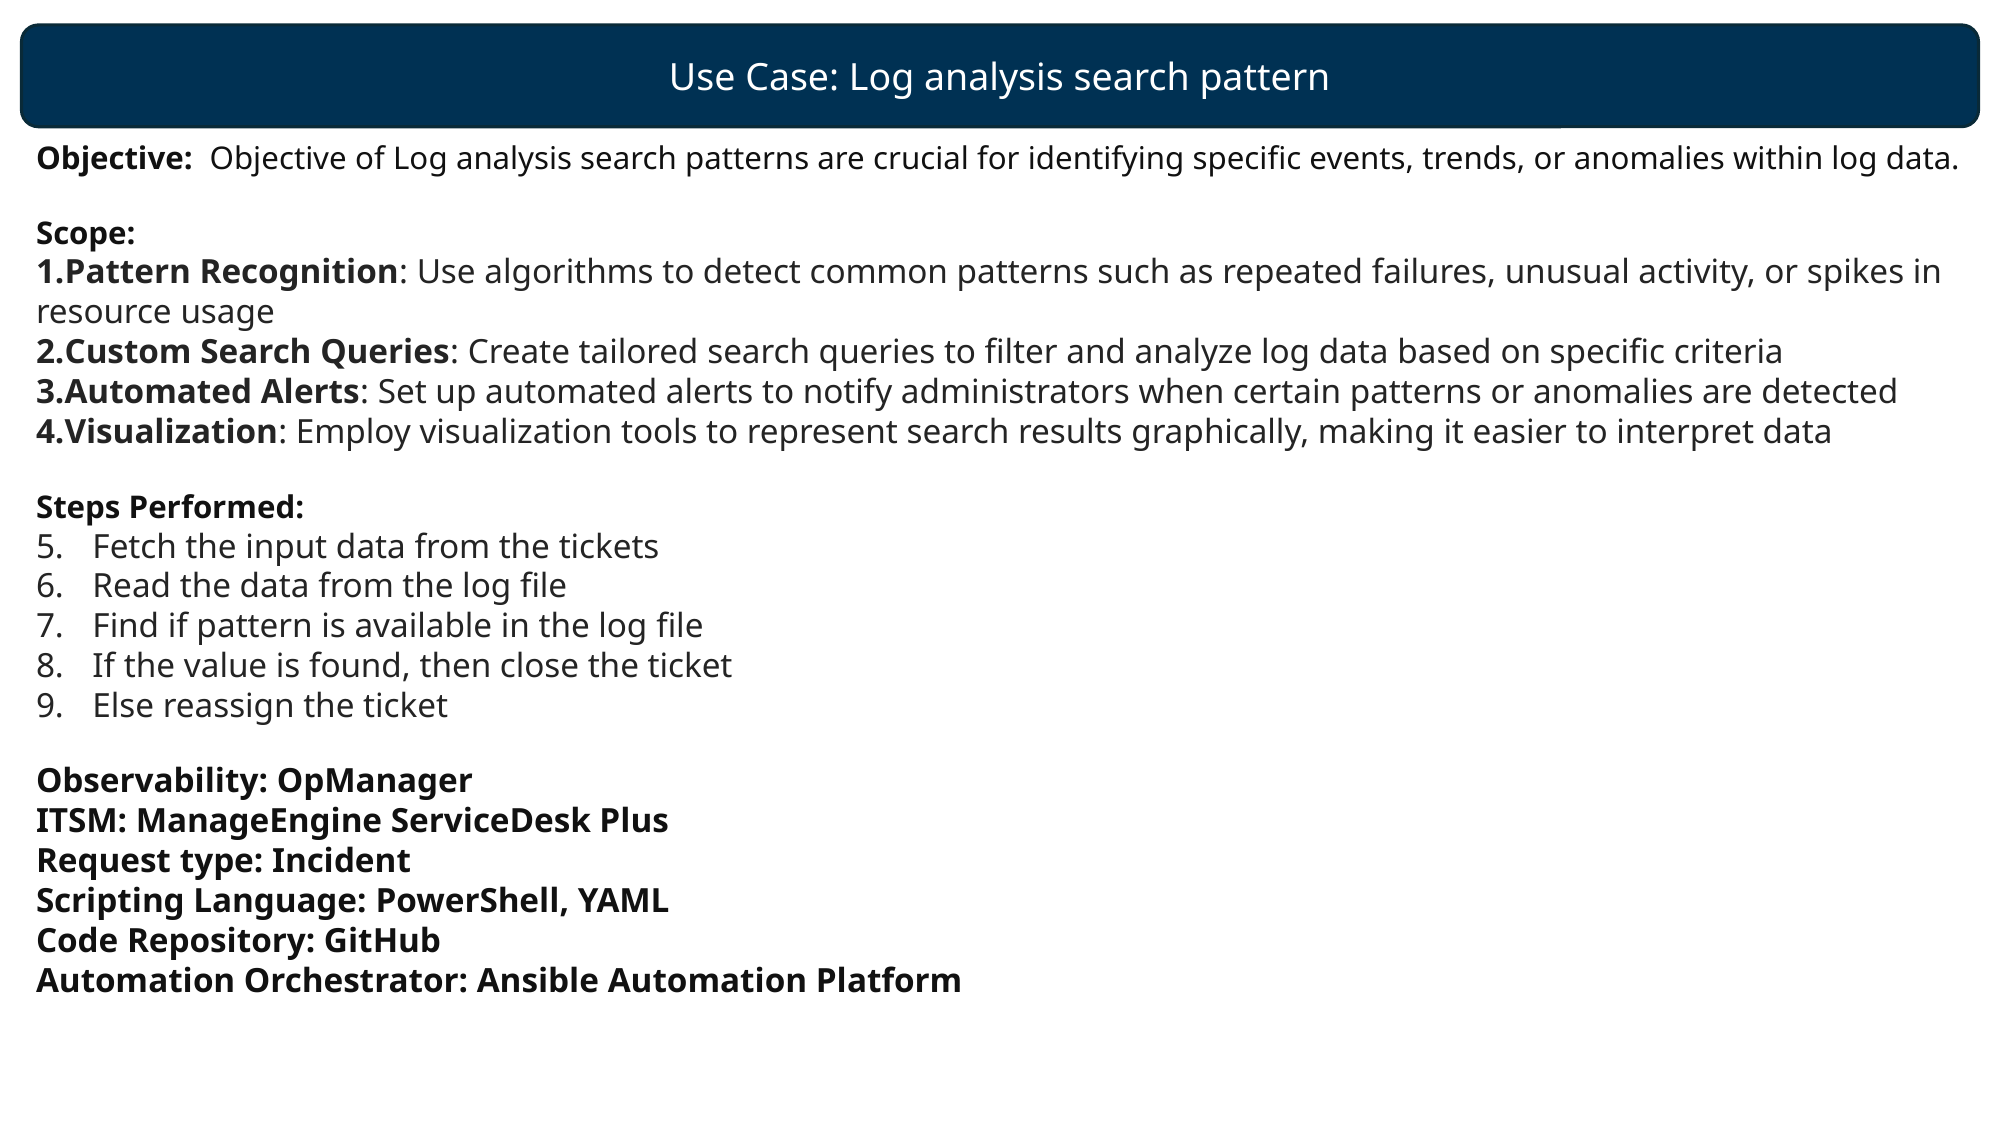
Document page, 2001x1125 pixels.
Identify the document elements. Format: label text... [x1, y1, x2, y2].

text_box Use Case: Log analysis search pattern [19, 23, 1981, 129]
text_box Objective: Objective of Log analysis search patterns are crucial for identifying specific events, trends, or anomalies within log data. Scope: Pattern Recognition: Use algorithms to detect common patterns such as repeated failures, unusual activity, or spikes in resource usage Custom Search Queries: Create tailored search queries to filter and analyze log data based on specific criteria Automated Alerts: Set up automated alerts to notify administrators when certain patterns or anomalies are detected Visualization: Employ visualization tools to represent search results graphically, making it easier to interpret data Steps Performed: Fetch the input data from the tickets Read the data from the log file Find if pattern is available in the log file If the value is found, then close the ticket Else reassign the ticket Observability: OpManager ITSM: ManageEngine ServiceDesk Plus Request type: Incident Scripting Language: PowerShell, YAML Code Repository: GitHub Automation Orchestrator: Ansible Automation Platform [21, 130, 2000, 1007]
